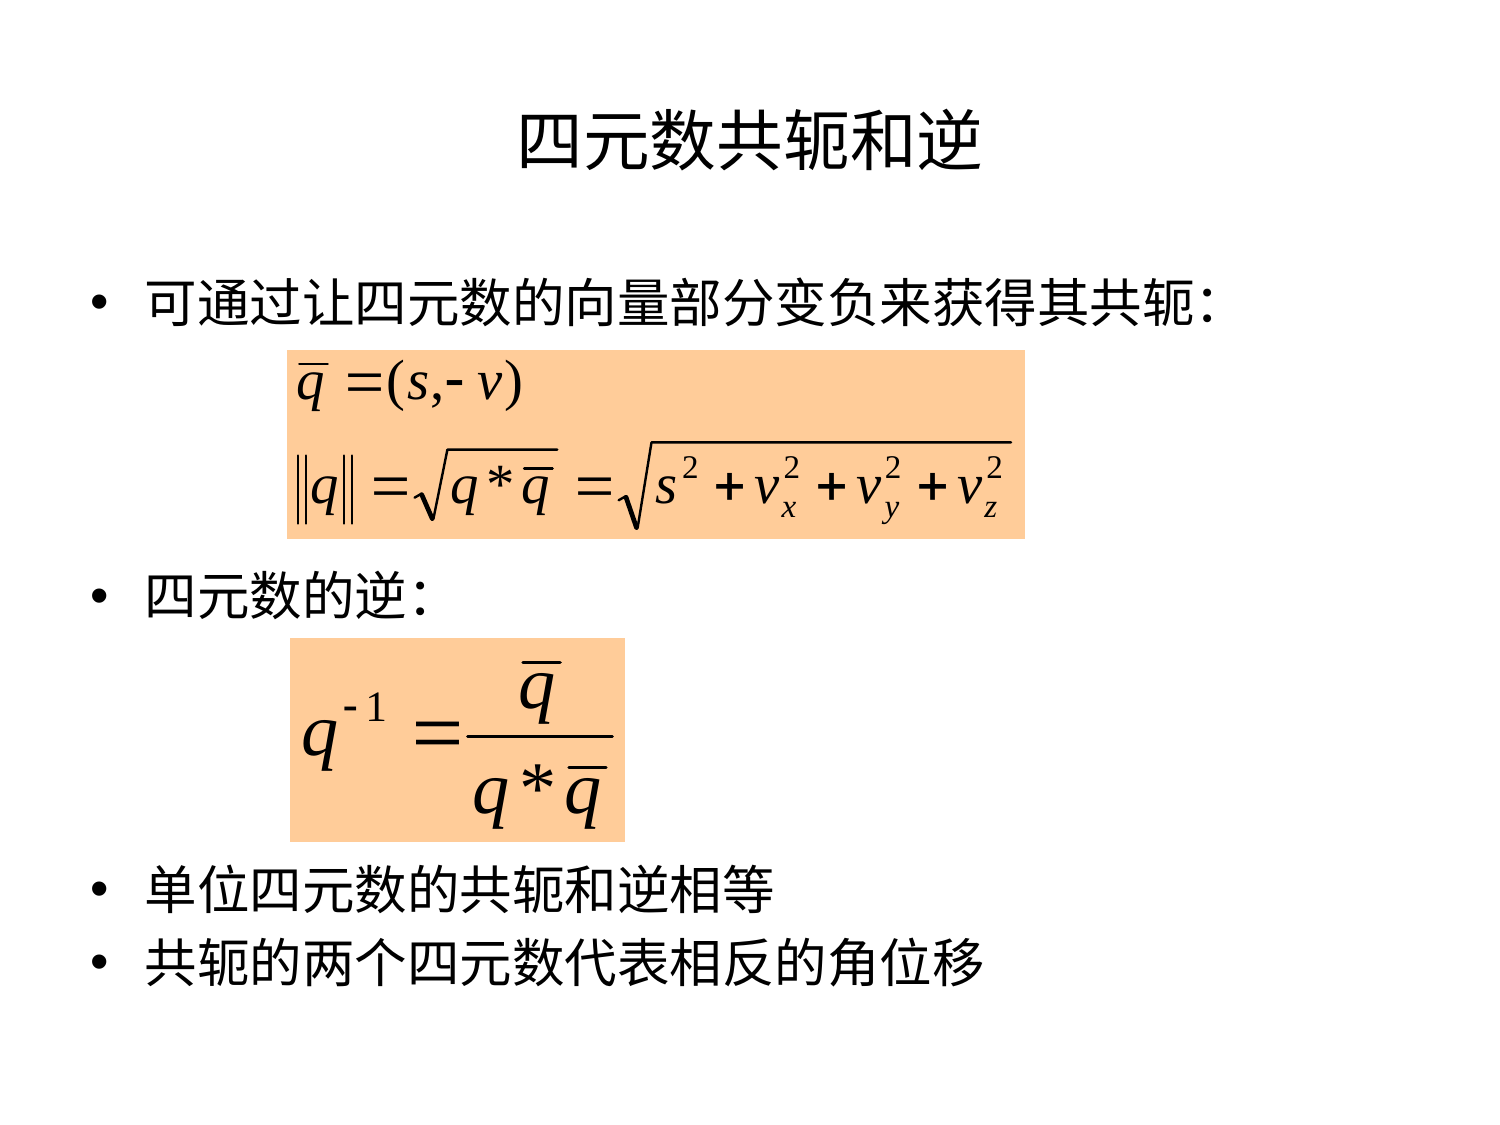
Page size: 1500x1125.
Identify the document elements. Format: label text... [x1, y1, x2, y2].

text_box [287, 349, 1026, 540]
list 可通过让四元数的向量部分变负来获得其共轭： 四元数的逆： 单位四元数的共轭和逆相等 共轭的两个四元数代表相反的角位移 [75, 262, 1425, 1005]
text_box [290, 637, 626, 843]
title 四元数共轭和逆 [75, 45, 1425, 233]
